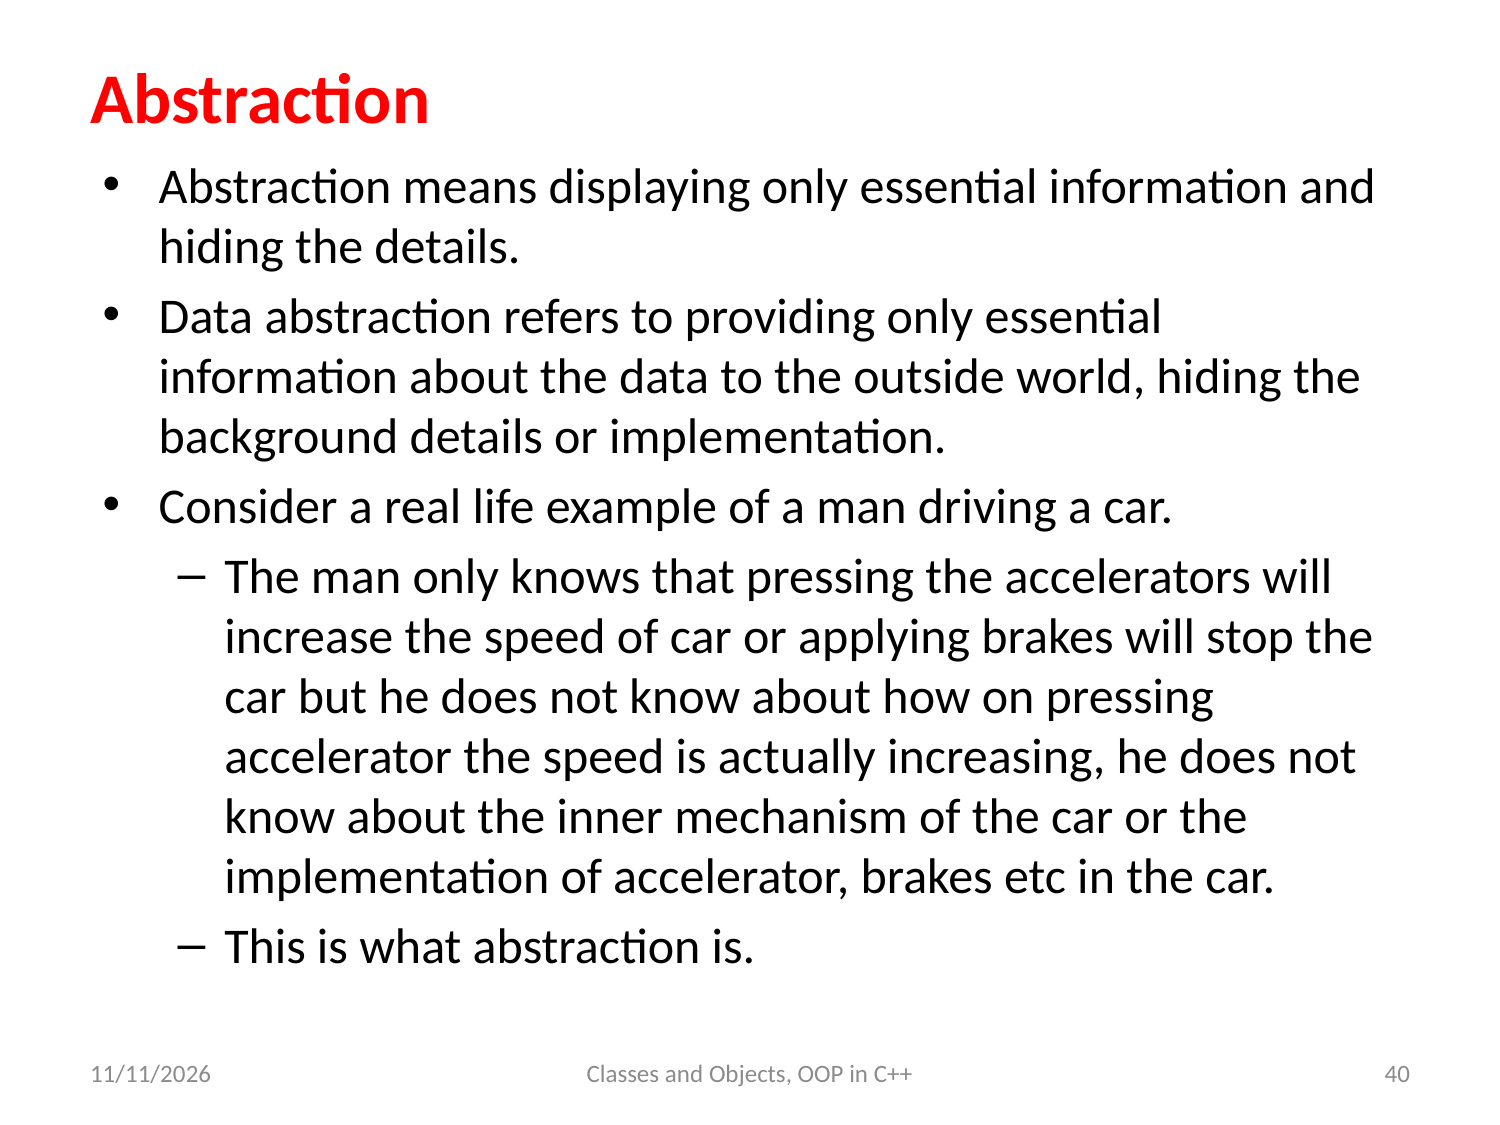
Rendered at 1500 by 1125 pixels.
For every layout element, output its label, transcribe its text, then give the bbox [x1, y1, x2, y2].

slide_number 40 [1074, 1042, 1425, 1103]
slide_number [75, 1042, 425, 1103]
list Abstraction means displaying only essential information and hiding the details. Data abstraction refers to providing only essential information about the data to the outside world, hiding the background details or implementation. Consider a real life example of a man driving a car. The man only knows that pressing the accelerators will increase the speed of car or applying brakes will stop the car but he does not know about how on pressing accelerator the speed is actually increasing, he does not know about the inner mechanism of the car or the implementation of accelerator, brakes etc in the car. This is what abstraction is. [87, 146, 1425, 1005]
title Abstraction [75, 45, 1425, 146]
footer Classes and Objects, OOP in C++ [512, 1042, 988, 1103]
